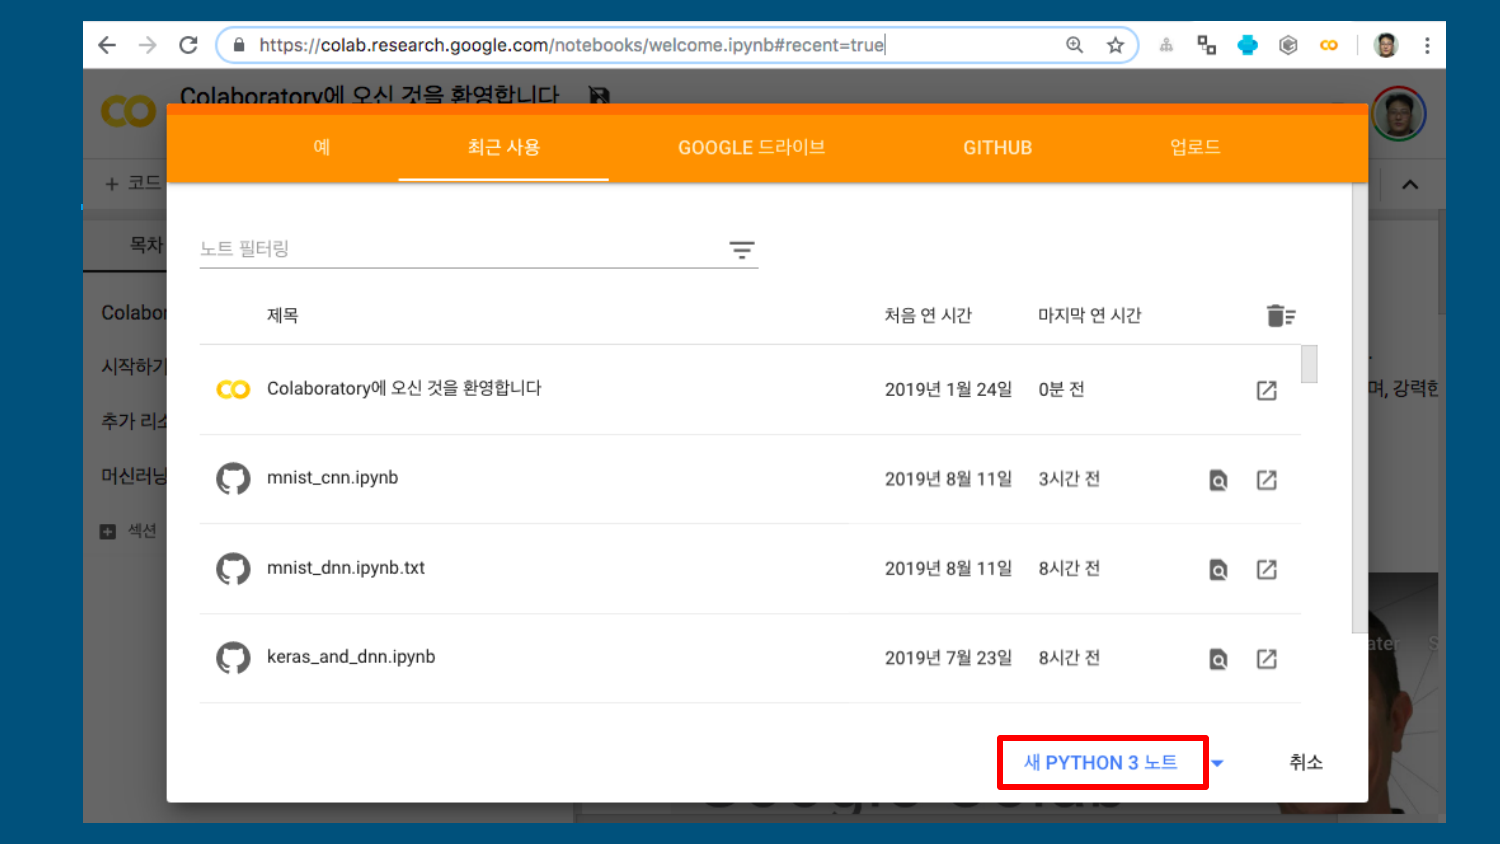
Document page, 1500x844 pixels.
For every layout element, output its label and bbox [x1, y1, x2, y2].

picture [84, 22, 1445, 822]
